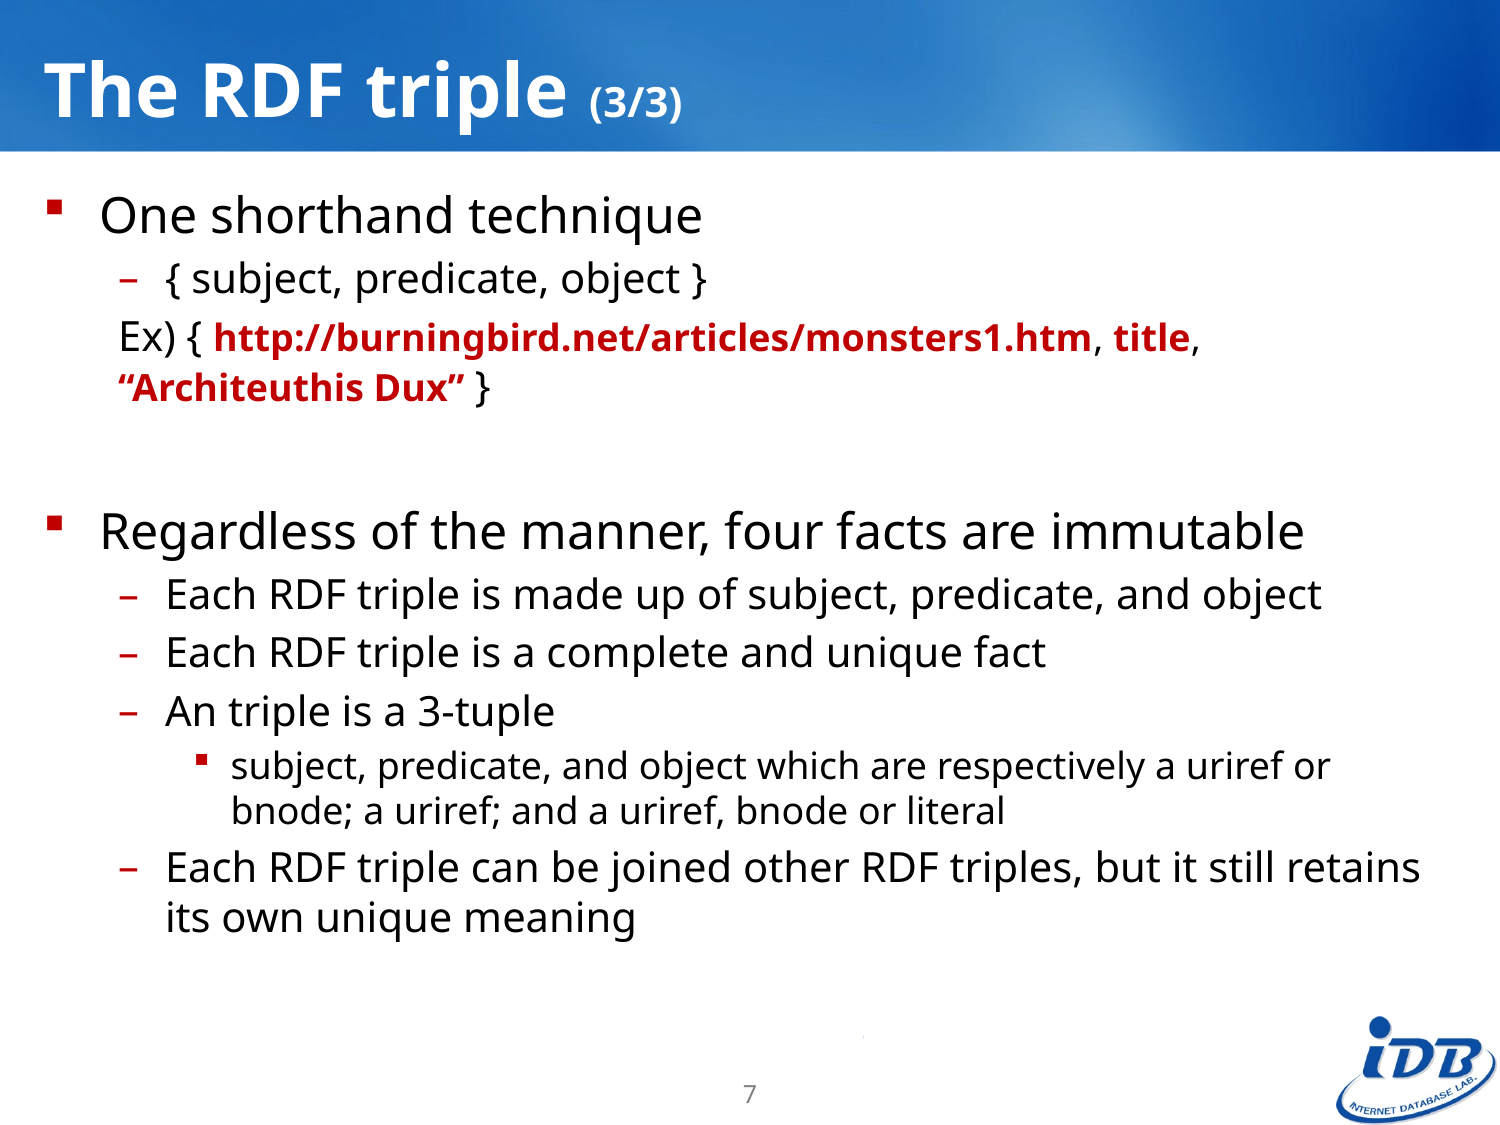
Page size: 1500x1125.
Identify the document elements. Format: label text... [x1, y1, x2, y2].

picture [0, 0, 1500, 1125]
title The RDF triple (3/3) [28, 23, 1472, 153]
list One shorthand technique { subject, predicate, object } Ex) { http://burningbird.net/articles/monsters1.htm, title, “Architeuthis Dux” } Regardless of the manner, four facts are immutable Each RDF triple is made up of subject, predicate, and object Each RDF triple is a complete and unique fact An triple is a 3-tuple subject, predicate, and object which are respectively a uriref or bnode; a uriref; and a uriref, bnode or literal Each RDF triple can be joined other RDF triples, but it still retains its own unique meaning [28, 175, 1472, 1067]
slide_number 7 [688, 1078, 812, 1114]
